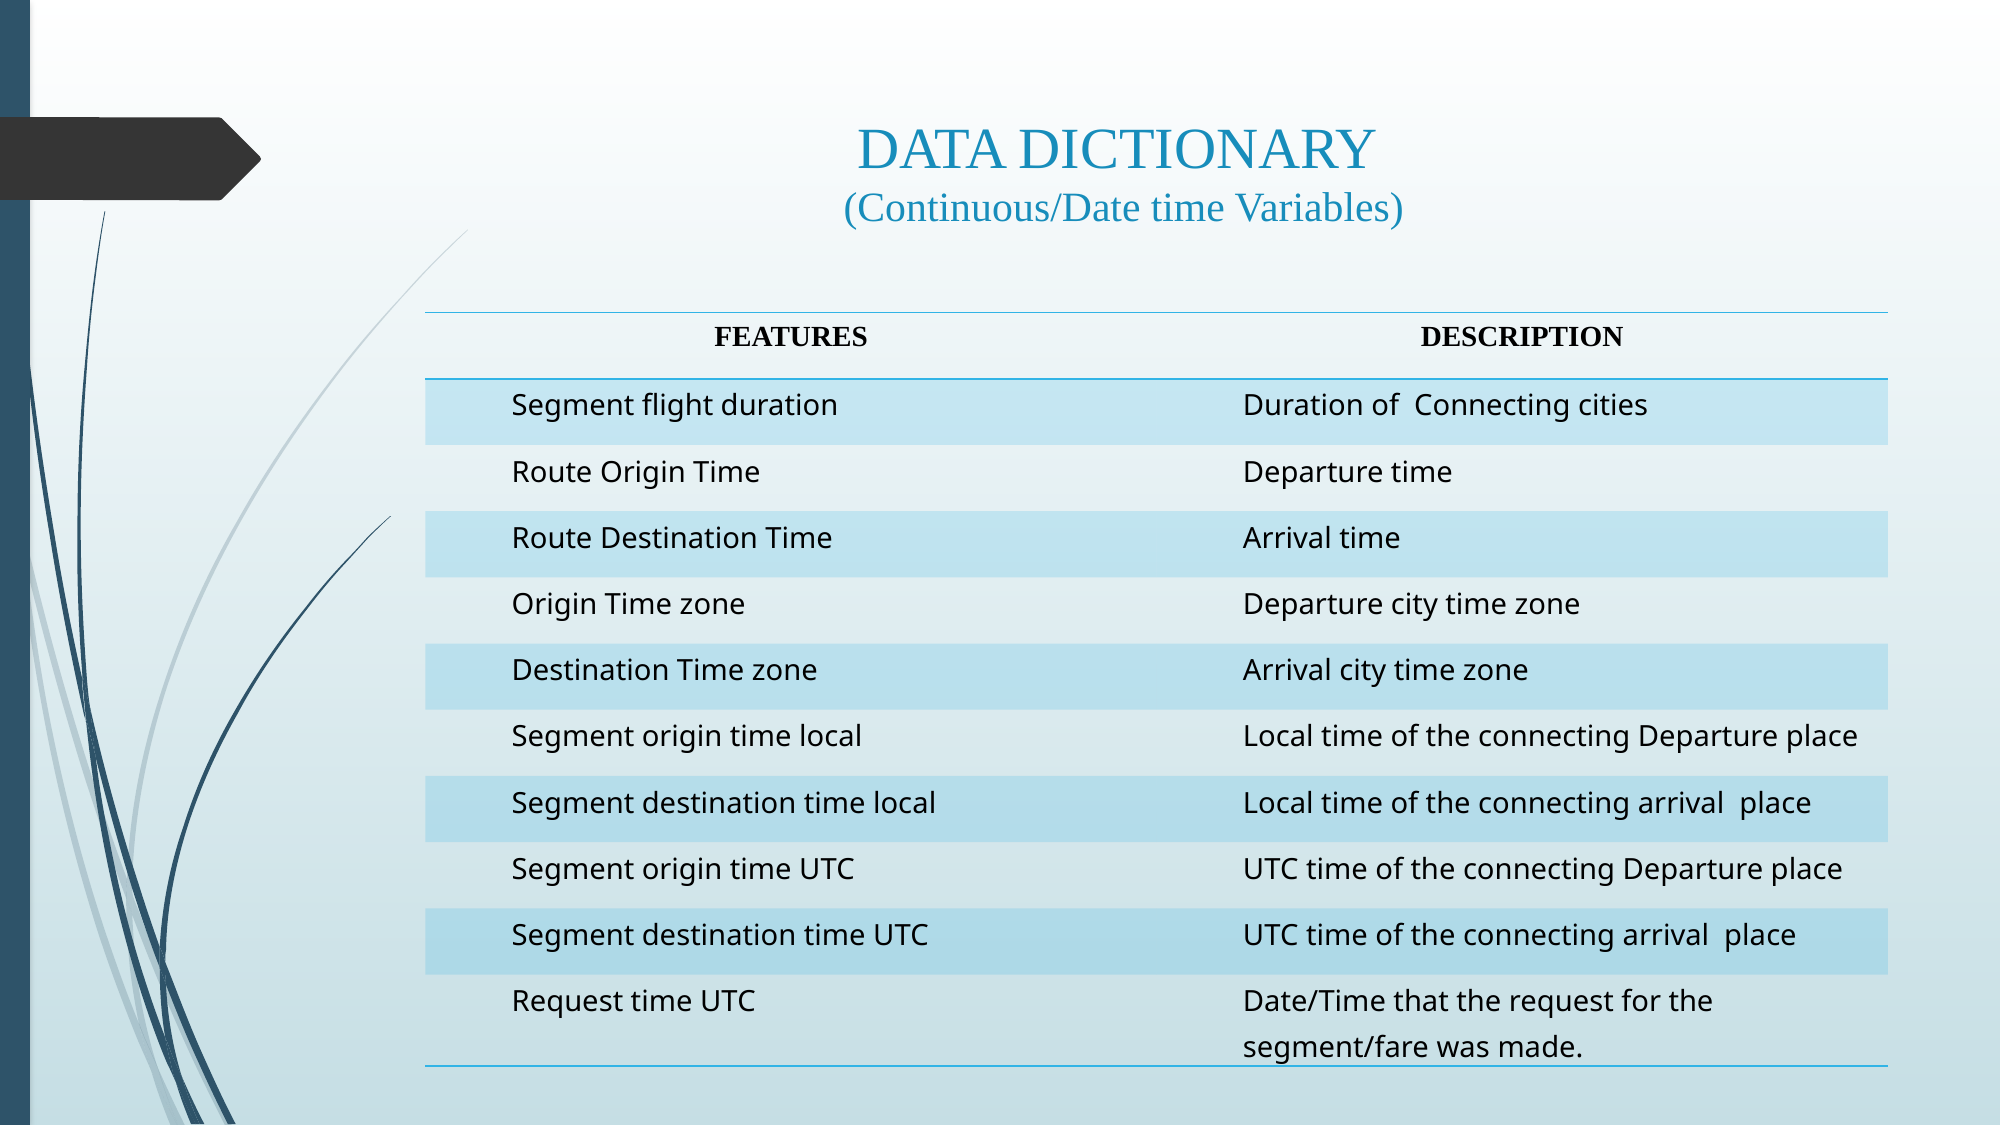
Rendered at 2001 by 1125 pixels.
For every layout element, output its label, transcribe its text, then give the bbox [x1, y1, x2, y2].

table_cell Local time of the connecting arrival place [1157, 776, 1888, 842]
table_cell Segment origin time UTC [425, 842, 1157, 908]
table_cell Segment flight duration [425, 380, 1157, 445]
table_cell Arrival time [1157, 511, 1888, 577]
table_cell Route Destination Time [425, 511, 1157, 577]
table_cell Origin Time zone [425, 577, 1157, 644]
table_cell UTC time of the connecting arrival place [1157, 908, 1888, 975]
table_header FEATURES [425, 313, 1157, 378]
table_header DESCRIPTION [1157, 313, 1888, 378]
table_cell Local time of the connecting Departure place [1157, 710, 1888, 776]
table_cell UTC time of the connecting Departure place [1157, 842, 1888, 908]
table_cell Arrival city time zone [1157, 644, 1888, 710]
title DATA DICTIONARY (Continuous/Date time Variables) [425, 102, 1823, 312]
table_cell Segment destination time local [425, 776, 1157, 842]
table_cell Date/Time that the request for the segment/fare was made. [1157, 975, 1888, 1065]
table_cell Departure time [1157, 445, 1888, 511]
table_cell Departure city time zone [1157, 577, 1888, 644]
table_cell Route Origin Time [425, 445, 1157, 511]
table_cell Duration of Connecting cities [1157, 380, 1888, 445]
table_cell Destination Time zone [425, 644, 1157, 710]
table_cell Request time UTC [425, 975, 1157, 1065]
table_cell Segment destination time UTC [425, 908, 1157, 975]
table_cell Segment origin time local [425, 710, 1157, 776]
